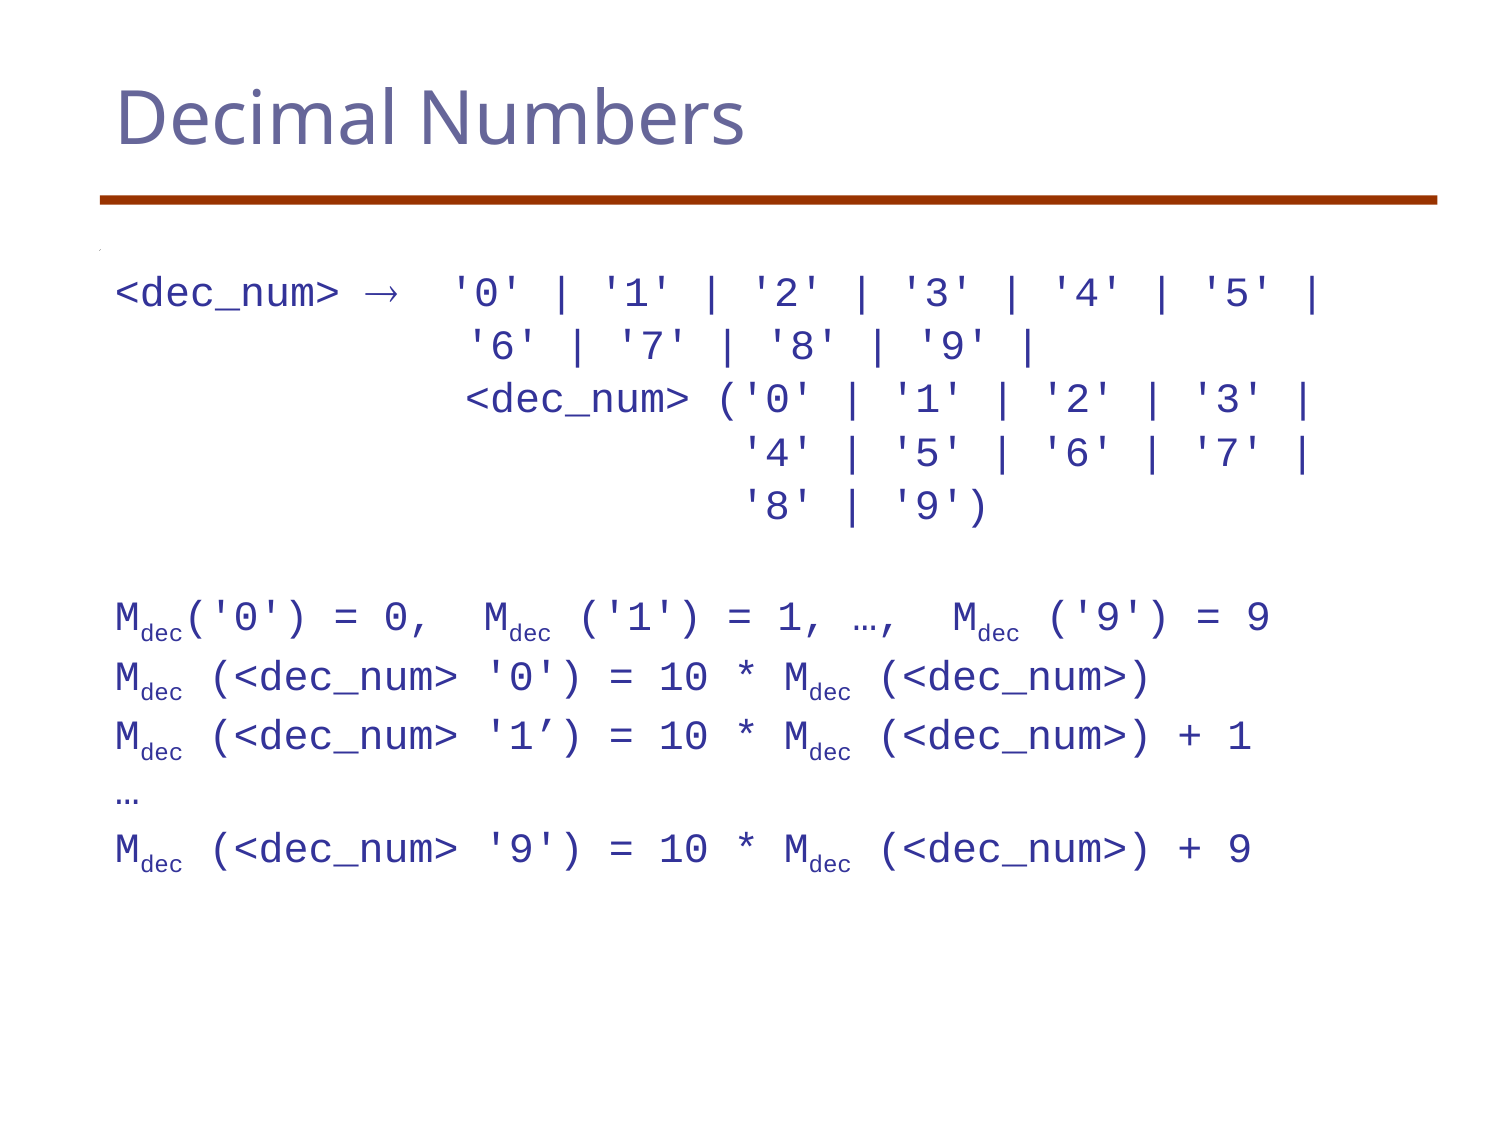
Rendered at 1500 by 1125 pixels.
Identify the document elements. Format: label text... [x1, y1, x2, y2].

list <dec_num>  '0' | '1' | '2' | '3' | '4' | '5' | '6' | '7' | '8' | '9' | <dec_num> ('0' | '1' | '2' | '3' | '4' | '5' | '6' | '7' | '8' | '9') Mdec('0') = 0, Mdec ('1') = 1, …, Mdec ('9') = 9 Mdec (<dec_num> '0') = 10 * Mdec (<dec_num>) Mdec (<dec_num> '1’) = 10 * Mdec (<dec_num>) + 1 … Mdec (<dec_num> '9') = 10 * Mdec (<dec_num>) + 9 [99, 262, 1438, 1013]
title Decimal Numbers [99, 62, 1438, 250]
